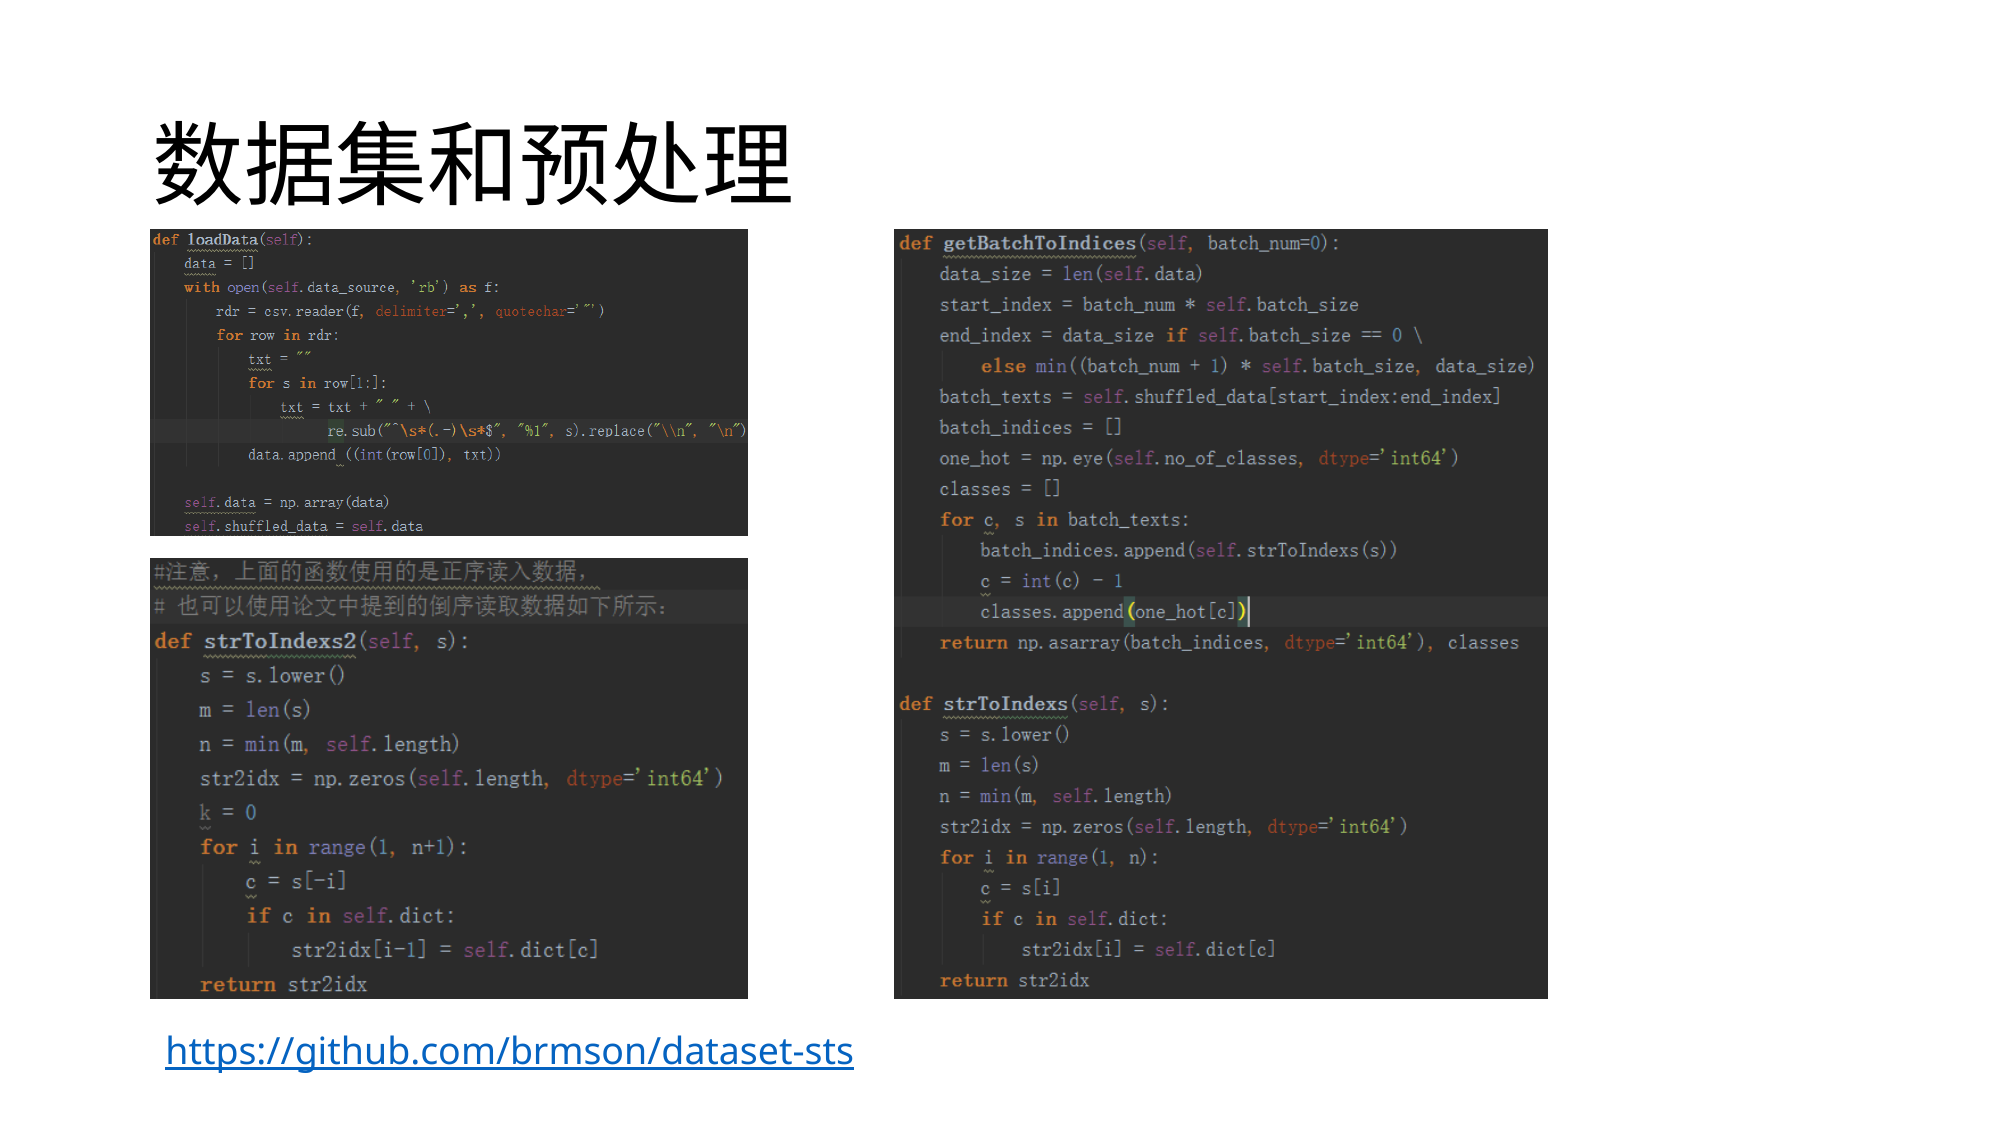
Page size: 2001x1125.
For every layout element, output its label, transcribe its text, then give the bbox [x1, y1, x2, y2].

picture [894, 229, 1548, 999]
title 数据集和预处理 [137, 59, 1863, 278]
text_box https://github.com/brmson/dataset-sts [150, 1019, 1470, 1125]
picture [150, 229, 748, 536]
picture [150, 558, 748, 999]
